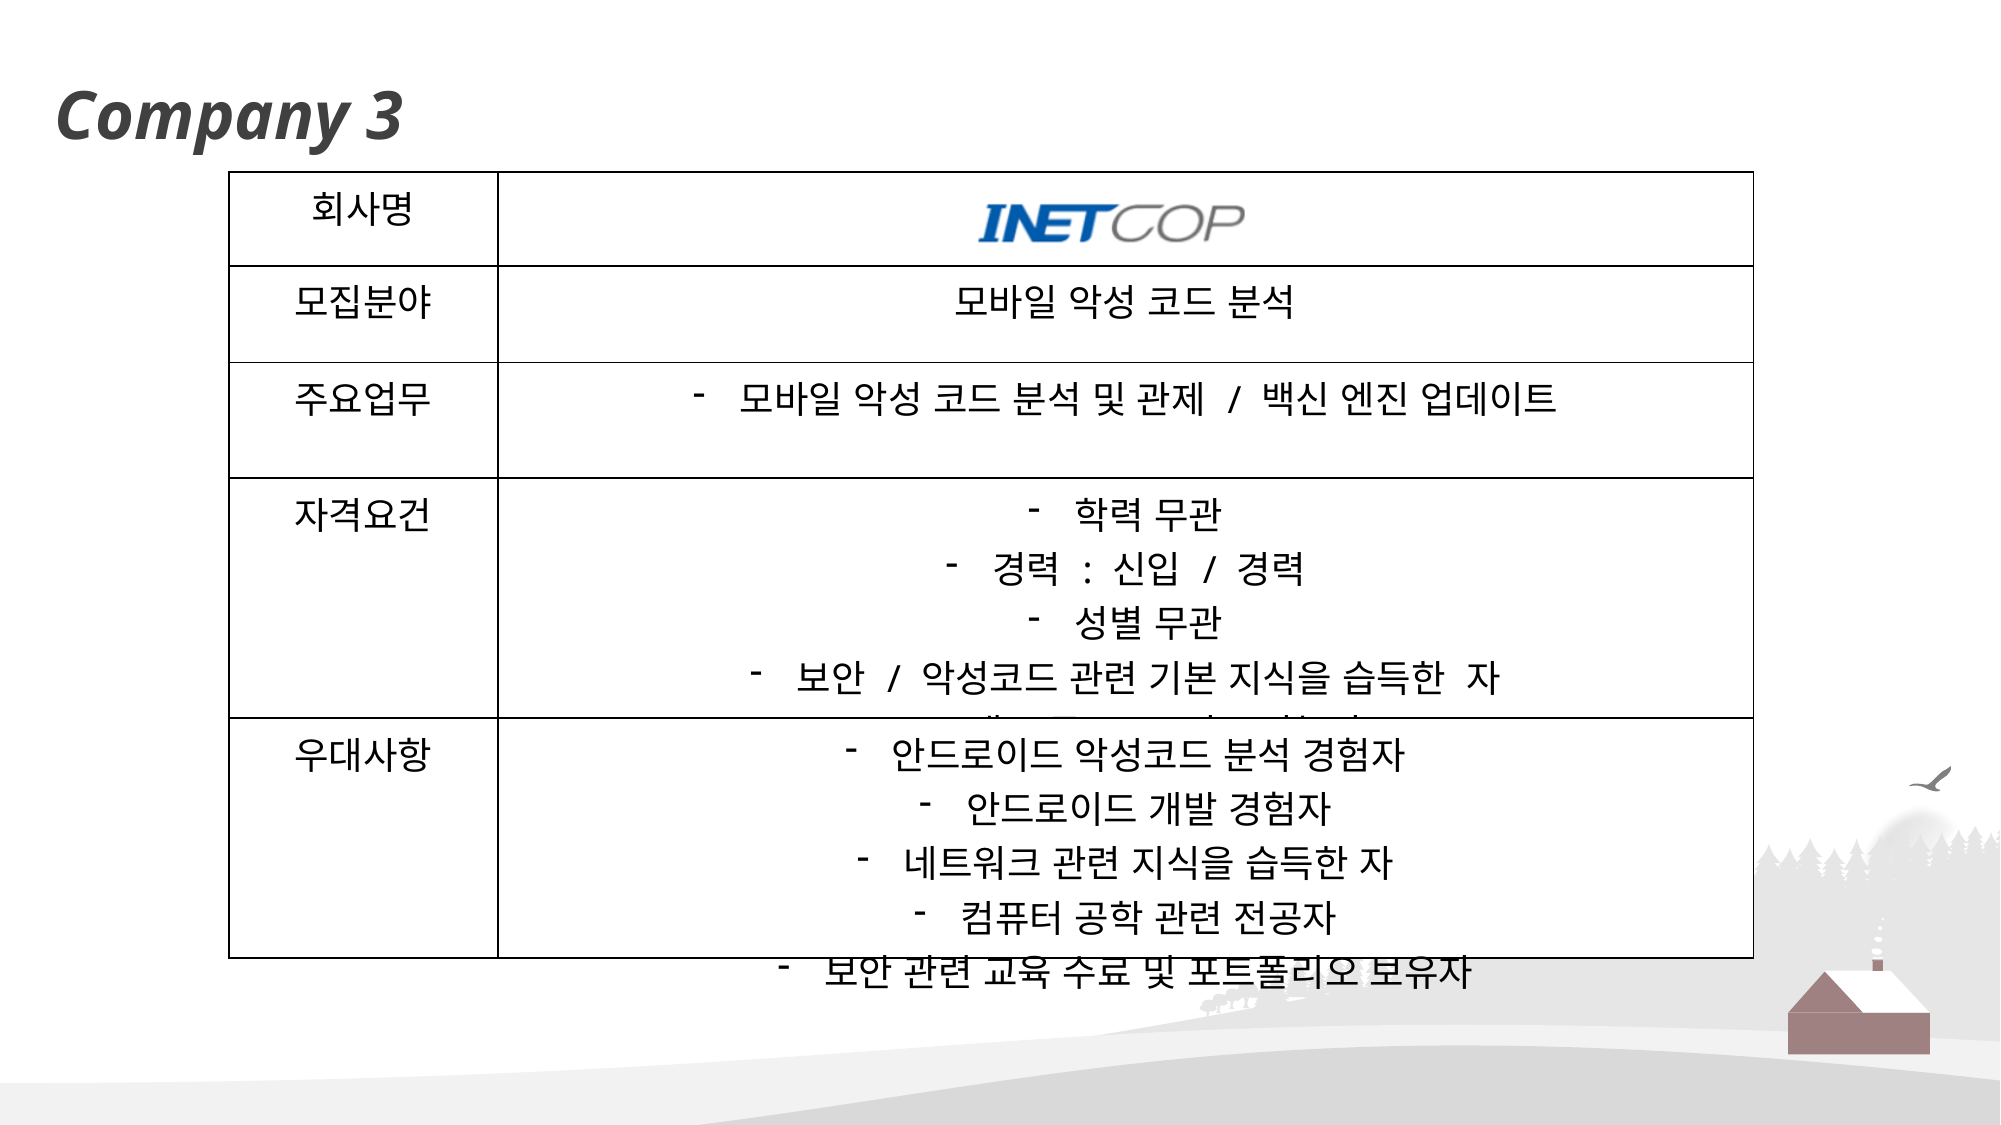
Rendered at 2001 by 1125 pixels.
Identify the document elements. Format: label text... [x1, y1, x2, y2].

picture [969, 183, 1253, 258]
table_header 아이넷캅 [499, 173, 1753, 265]
table_cell 모바일 악성 코드 분석 [499, 267, 1753, 362]
table_cell 우대사항 [230, 719, 497, 765]
table_cell 자격요건 [230, 479, 497, 717]
table_cell 모집분야 [230, 267, 497, 362]
table_cell 주요업무 [230, 363, 497, 477]
table_header 회사명 [230, 173, 497, 265]
text_box Company 3 [40, 25, 917, 160]
table_cell 학력 무관 경력 : 신입 / 경력 성별 무관 보안 / 악성코드 관련 기본 지식을 습득한 자 교대 근무(주/야) 가능자 [499, 479, 1753, 717]
table_cell 안드로이드 악성코드 분석 경험자 안드로이드 개발 경험자 네트워크 관련 지식을 습득한 자 컴퓨터 공학 관련 전공자 보안 관련 교육 수료 및 포트폴리오 보유자 [499, 719, 1753, 765]
table_cell 모바일 악성 코드 분석 및 관제 / 백신 엔진 업데이트 [499, 363, 1753, 477]
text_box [0, 765, 2000, 1125]
